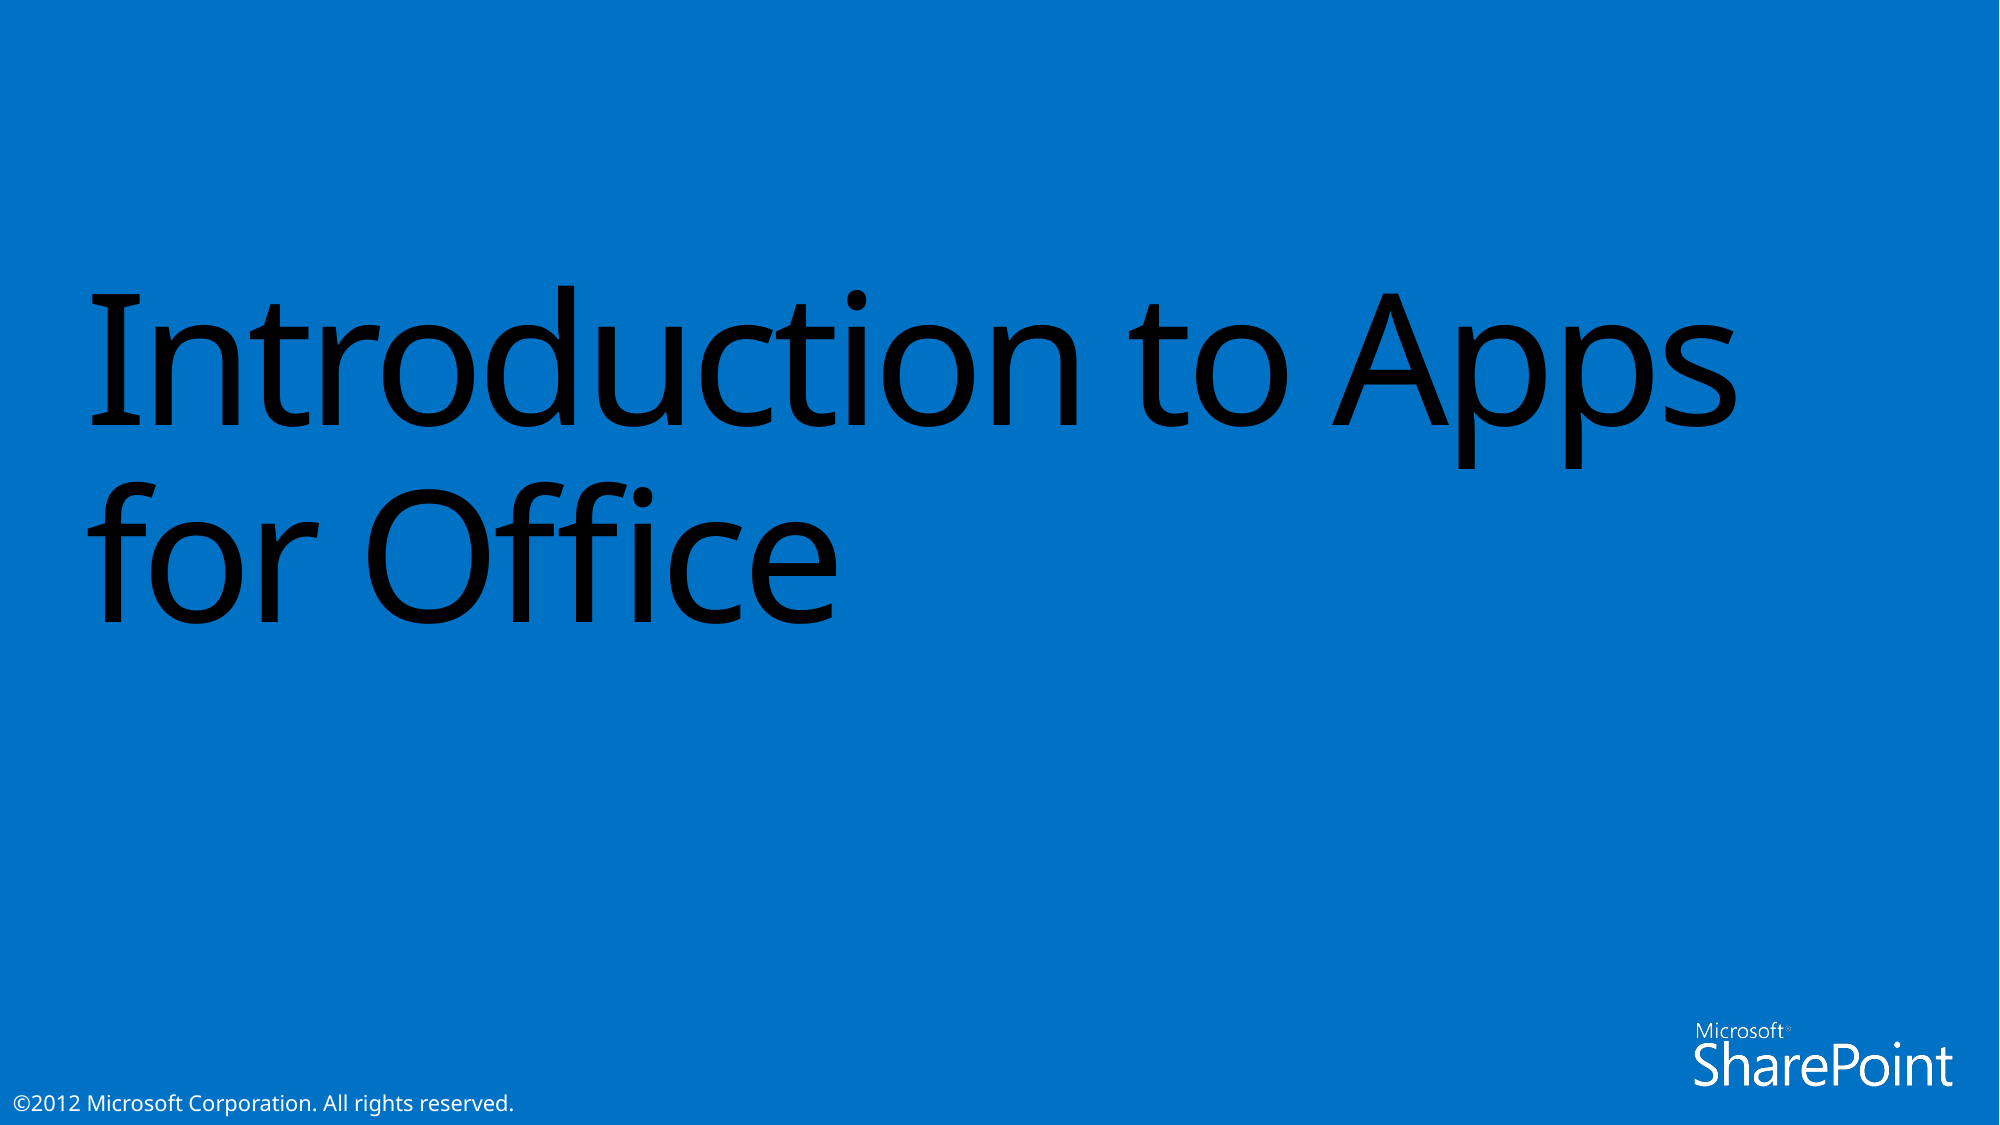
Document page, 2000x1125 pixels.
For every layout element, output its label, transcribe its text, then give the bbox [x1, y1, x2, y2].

title Introduction to Apps for Office [85, 462, 1914, 663]
picture [1692, 1007, 1953, 1098]
